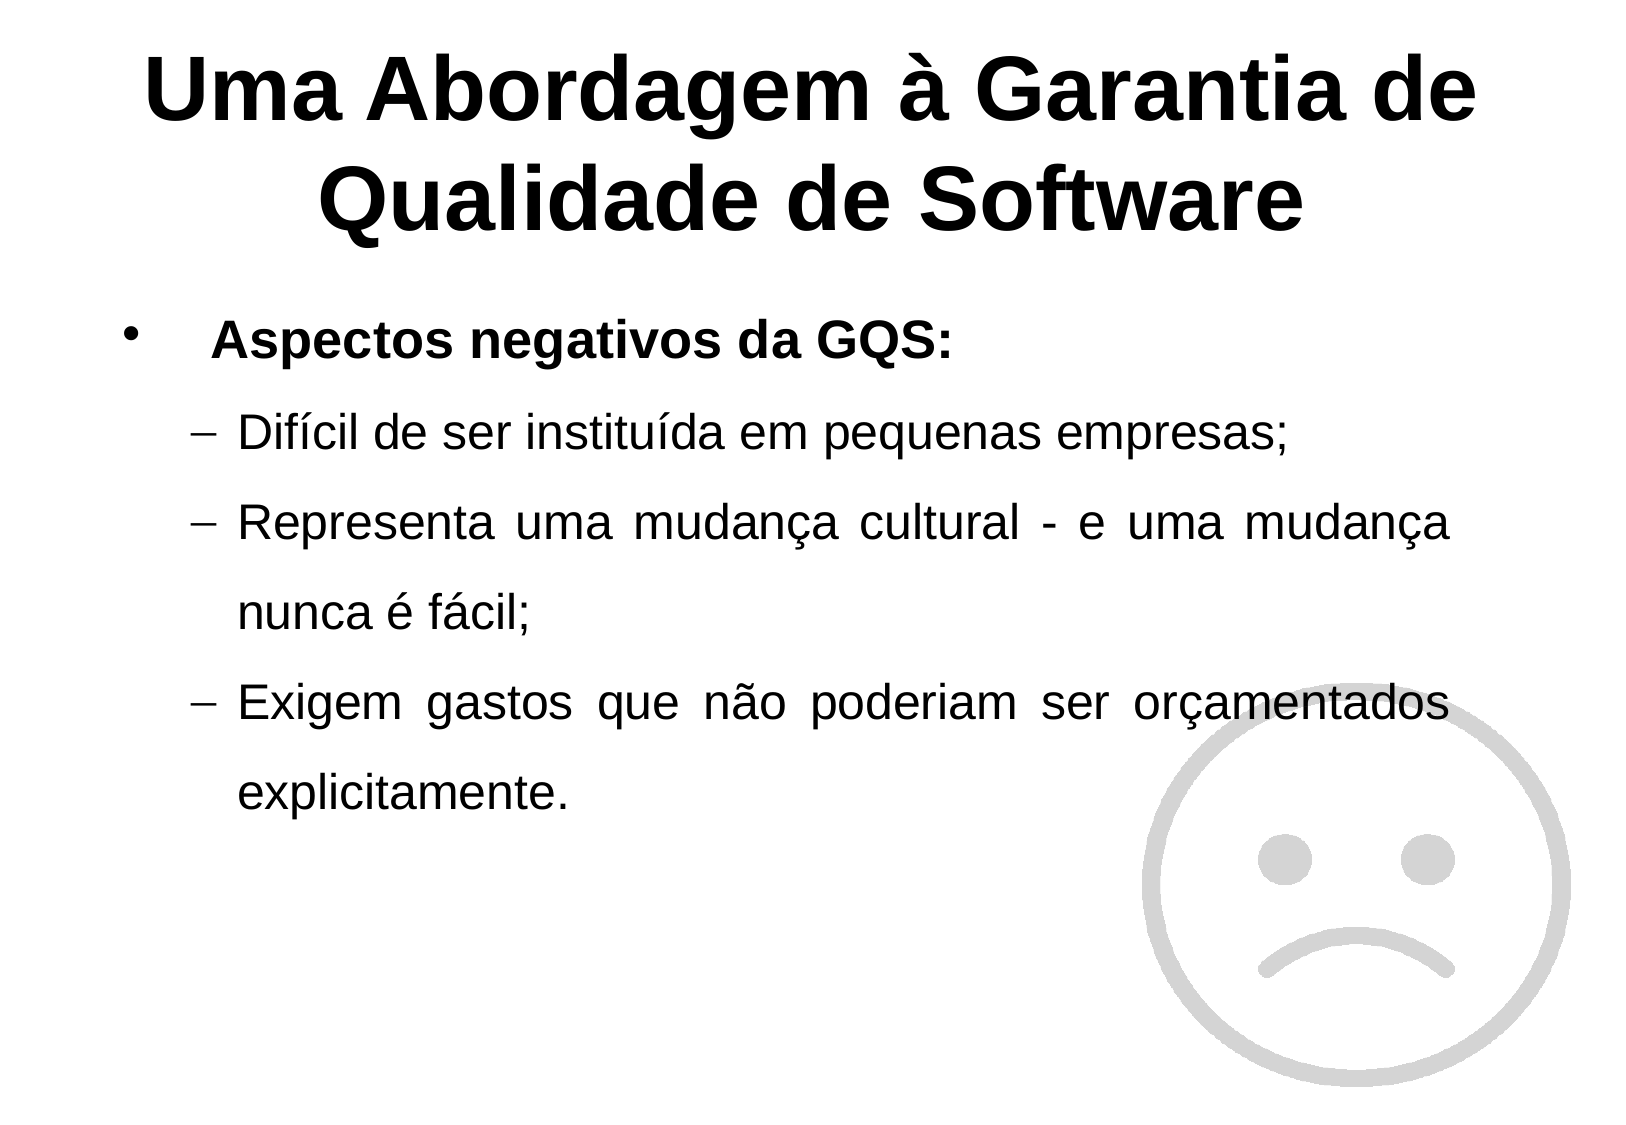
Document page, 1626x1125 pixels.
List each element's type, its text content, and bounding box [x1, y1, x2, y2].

text_box Uma Abordagem à Garantia de Qualidade de Software [80, 41, 1543, 236]
text_box [1133, 674, 1579, 1095]
text_box Aspectos negativos da GQS: Difícil de ser instituída em pequenas empresas; Representa uma mudança cultural - e uma mudança nunca é fácil; Exigem gastos que não poderiam ser orçamentados explicitamente. [116, 272, 1451, 965]
